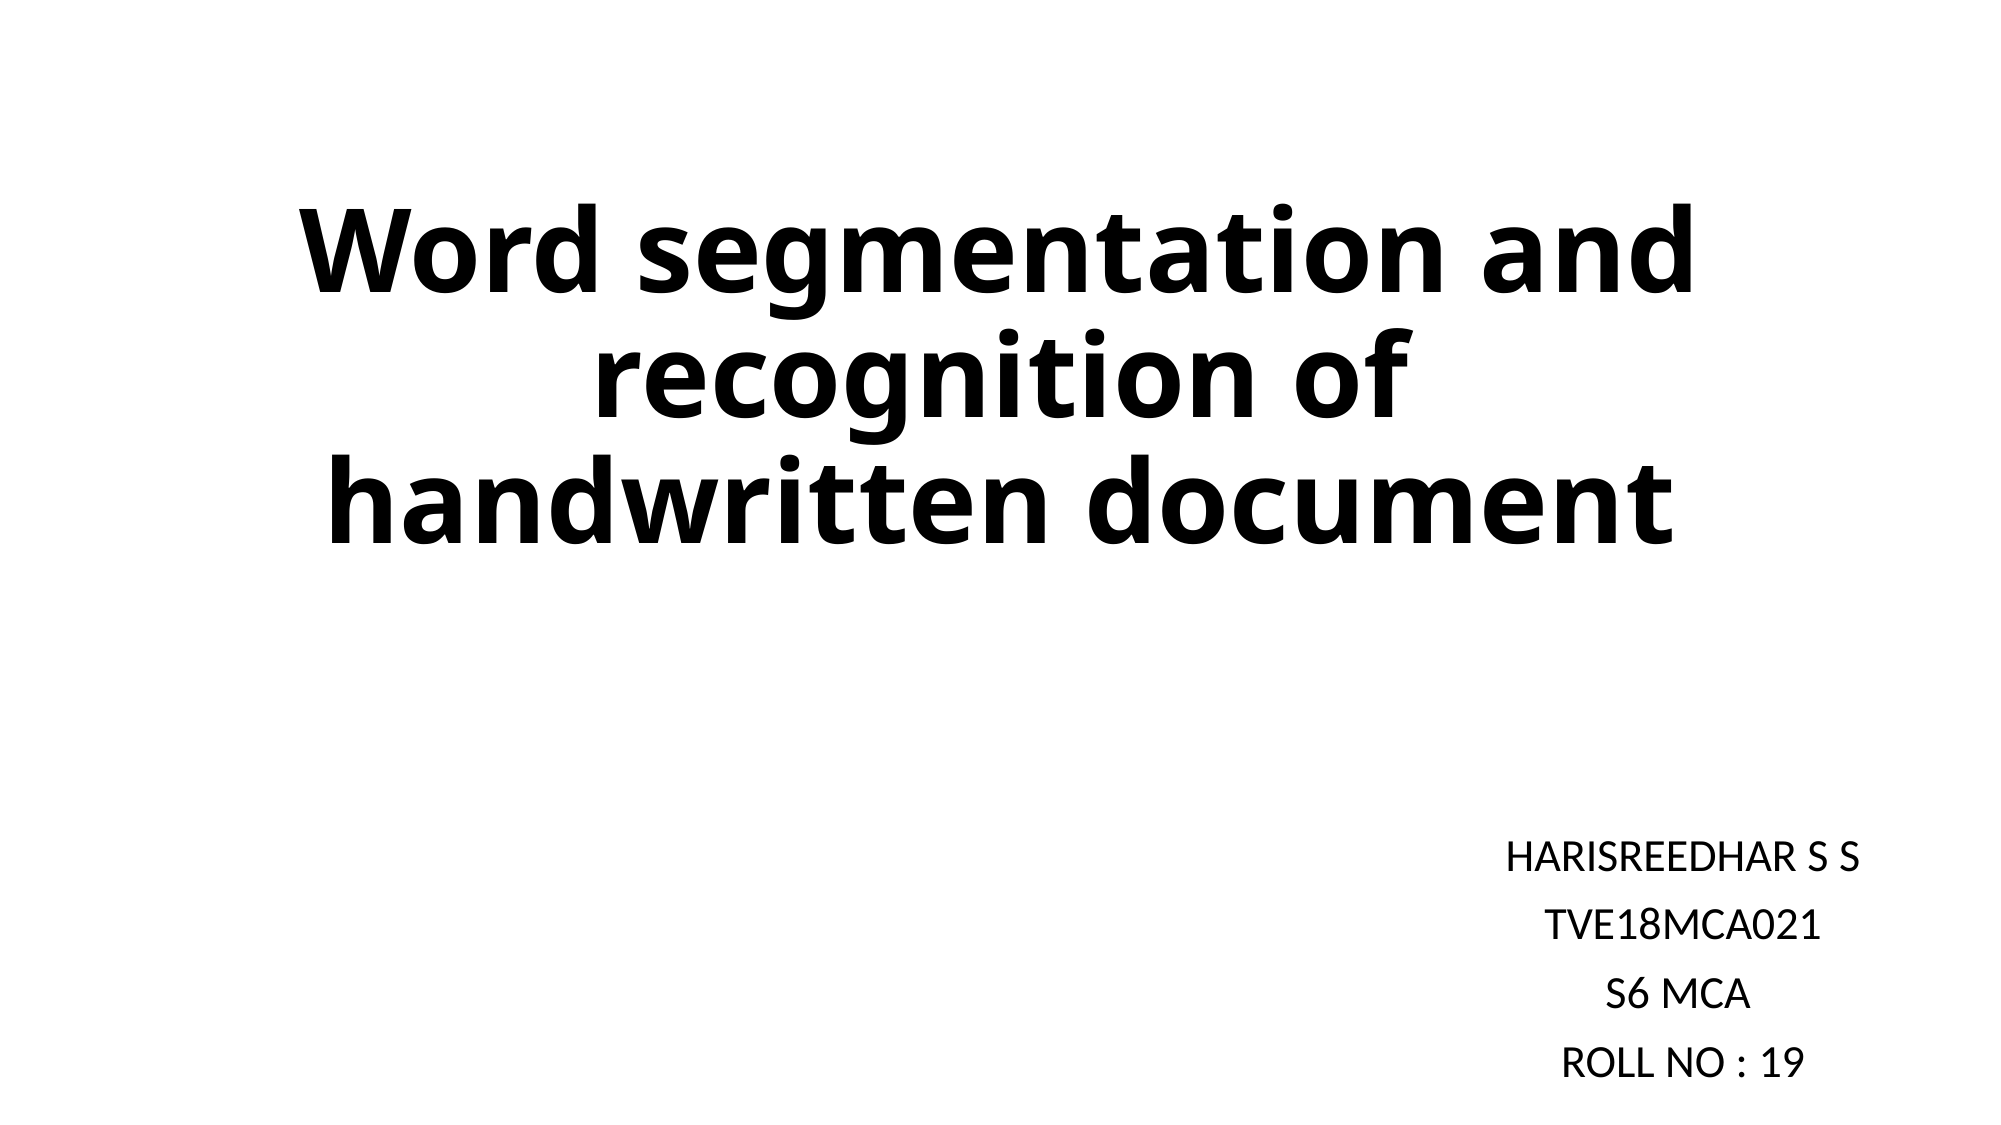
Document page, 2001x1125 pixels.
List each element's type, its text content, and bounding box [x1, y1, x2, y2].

title Word segmentation and recognition of handwritten document [249, 184, 1750, 576]
subtitle HARISREEDHAR S S TVE18MCA021 S6 MCA ROLL NO : 19 [1377, 823, 1990, 1096]
